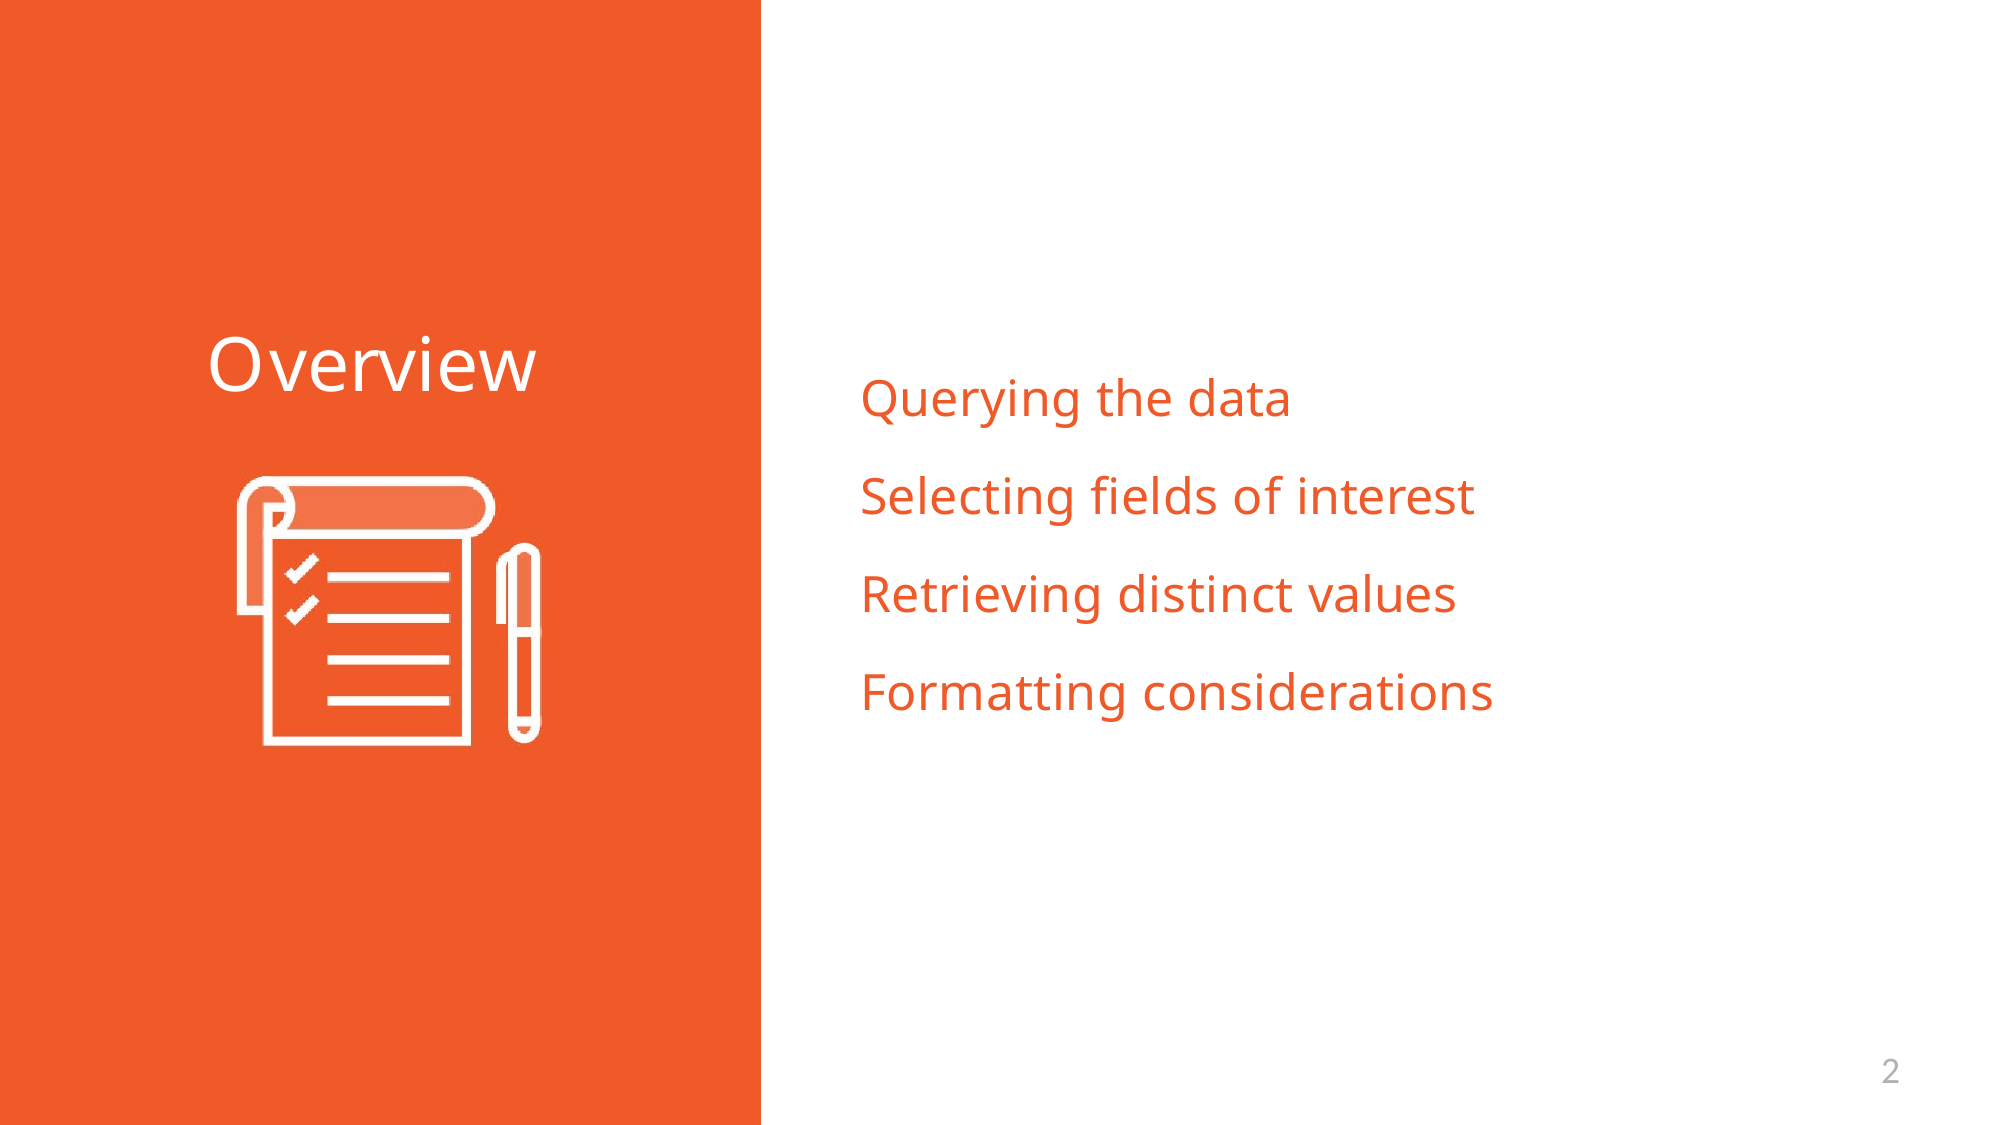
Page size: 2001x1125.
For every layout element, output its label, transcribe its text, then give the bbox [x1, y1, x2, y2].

slide_number 2 [1440, 1046, 1900, 1103]
picture [0, 0, 761, 1125]
text_box Querying the data Selecting fields of interest Retrieving distinct values Formatting considerations [858, 364, 1530, 721]
